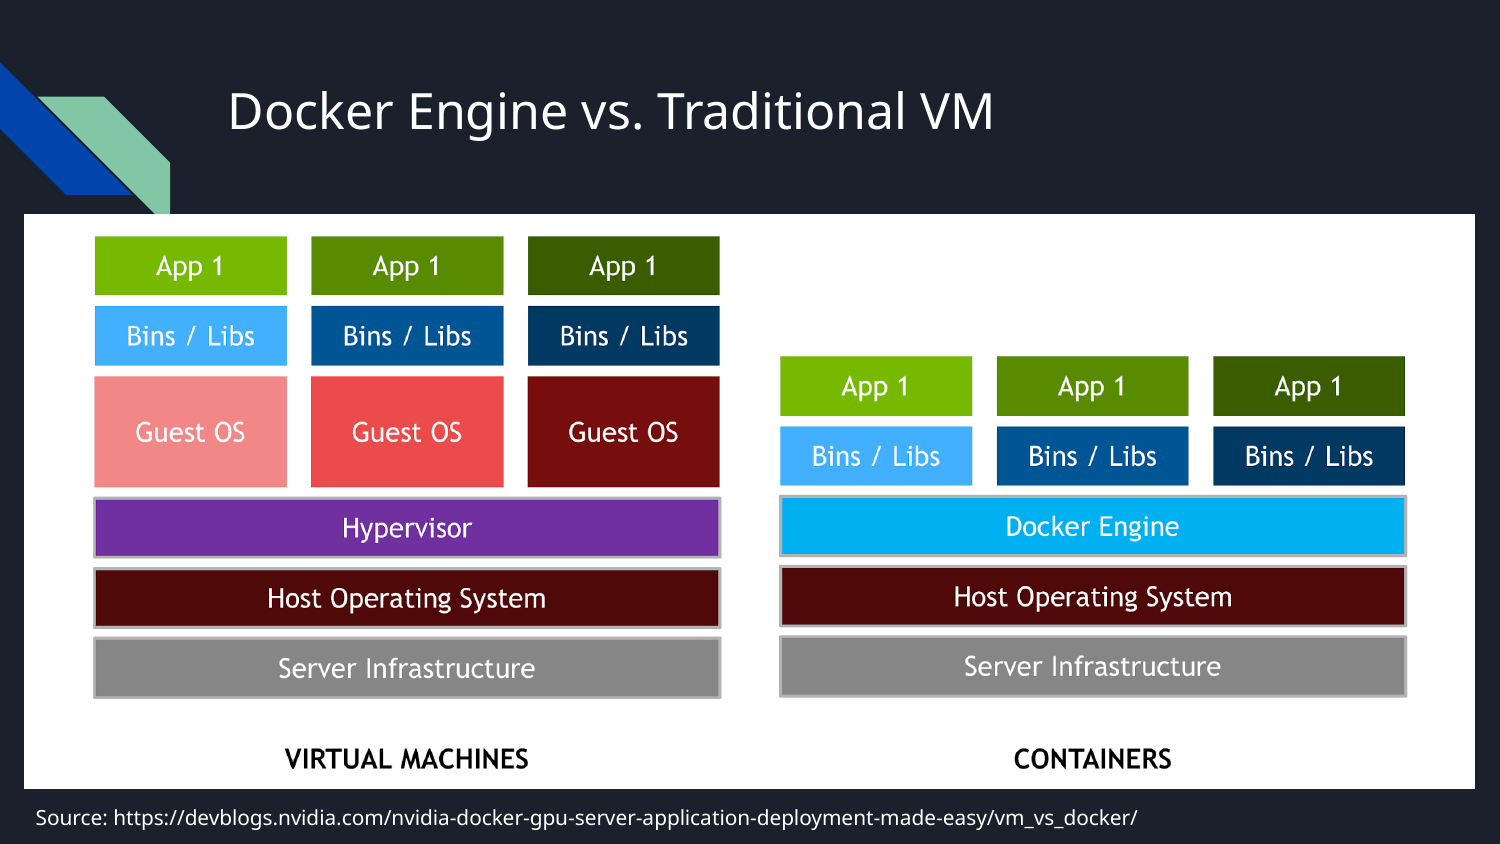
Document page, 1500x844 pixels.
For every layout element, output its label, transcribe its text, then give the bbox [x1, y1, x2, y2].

title Docker Engine vs. Traditional VM [212, 64, 1368, 212]
picture [24, 214, 1476, 789]
list Source: https://devblogs.nvidia.com/nvidia-docker-gpu-server-application-deployment-made-easy/vm_vs_docker/ [20, 785, 1480, 840]
